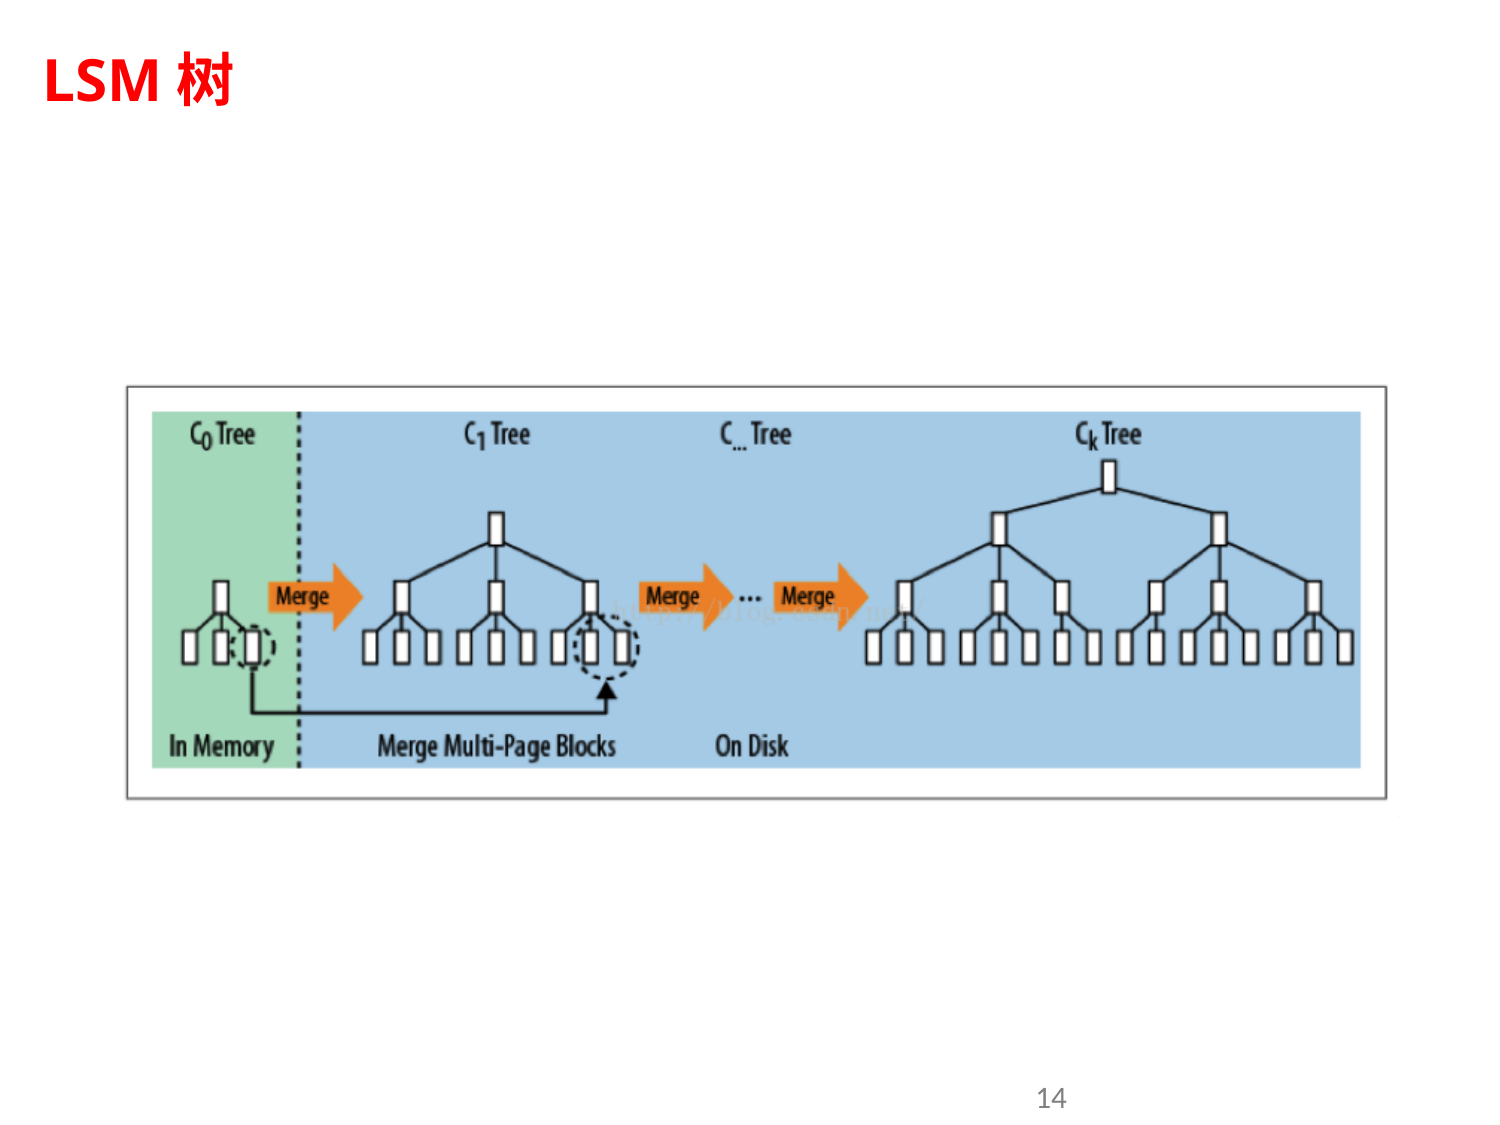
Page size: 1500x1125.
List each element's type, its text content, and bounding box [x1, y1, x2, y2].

picture [111, 373, 1401, 818]
title LSM树 [42, 38, 1080, 117]
